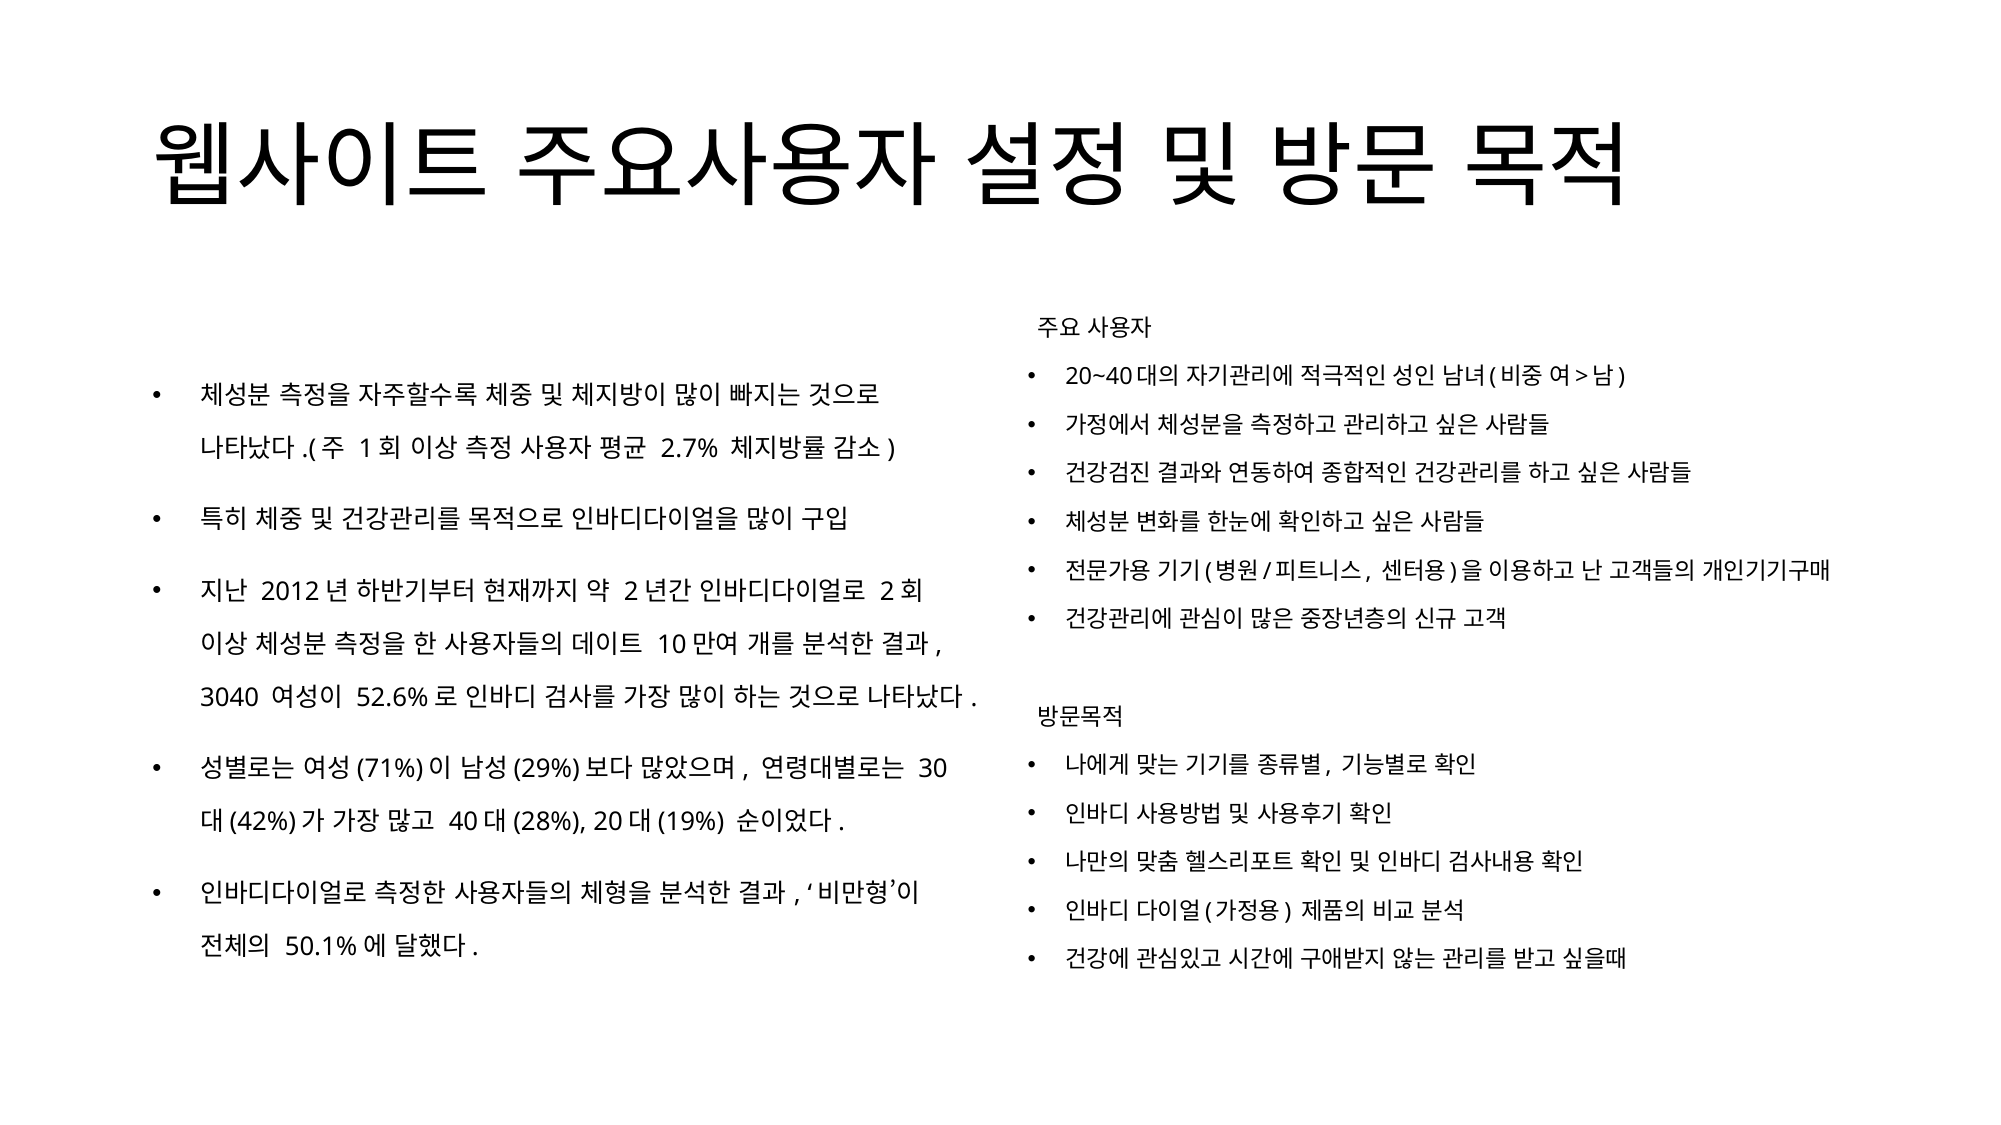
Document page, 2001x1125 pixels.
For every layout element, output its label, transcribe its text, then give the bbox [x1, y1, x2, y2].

title 웹사이트 주요사용자 설정 및 방문 목적 [137, 59, 1863, 278]
list 체성분 측정을 자주할수록 체중 및 체지방이 많이 빠지는 것으로 나타났다.(주 1회 이상 측정 사용자 평균 2.7% 체지방률 감소) 특히 체중 및 건강관리를 목적으로 인바디다이얼을 많이 구입 지난 2012년 하반기부터 현재까지 약 2년간 인바디다이얼로 2회 이상 체성분 측정을 한 사용자들의 데이트 10만여 개를 분석한 결과, 3040 여성이 52.6%로 인바디 검사를 가장 많이 하는 것으로 나타났다. 성별로는 여성(71%)이 남성(29%)보다 많았으며, 연령대별로는 30대(42%)가 가장 많고 40대(28%), 20대(19%) 순이었다. 인바디다이얼로 측정한 사용자들의 체형을 분석한 결과, ‘비만형’이 전체의 50.1%에 달했다. [137, 299, 988, 1014]
list 주요 사용자 20~40대의 자기관리에 적극적인 성인 남녀(비중 여>남) 가정에서 체성분을 측정하고 관리하고 싶은 사람들 건강검진 결과와 연동하여 종합적인 건강관리를 하고 싶은 사람들 체성분 변화를 한눈에 확인하고 싶은 사람들 전문가용 기기(병원/피트니스, 센터용)을 이용하고 난 고객들의 개인기기구매 건강관리에 관심이 많은 중장년층의 신규 고객 방문목적 나에게 맞는 기기를 종류별, 기능별로 확인 인바디 사용방법 및 사용후기 확인 나만의 맞춤 헬스리포트 확인 및 인바디 검사내용 확인 인바디 다이얼(가정용) 제품의 비교 분석 건강에 관심있고 시간에 구애받지 않는 관리를 받고 싶을때 [1012, 299, 1863, 1014]
